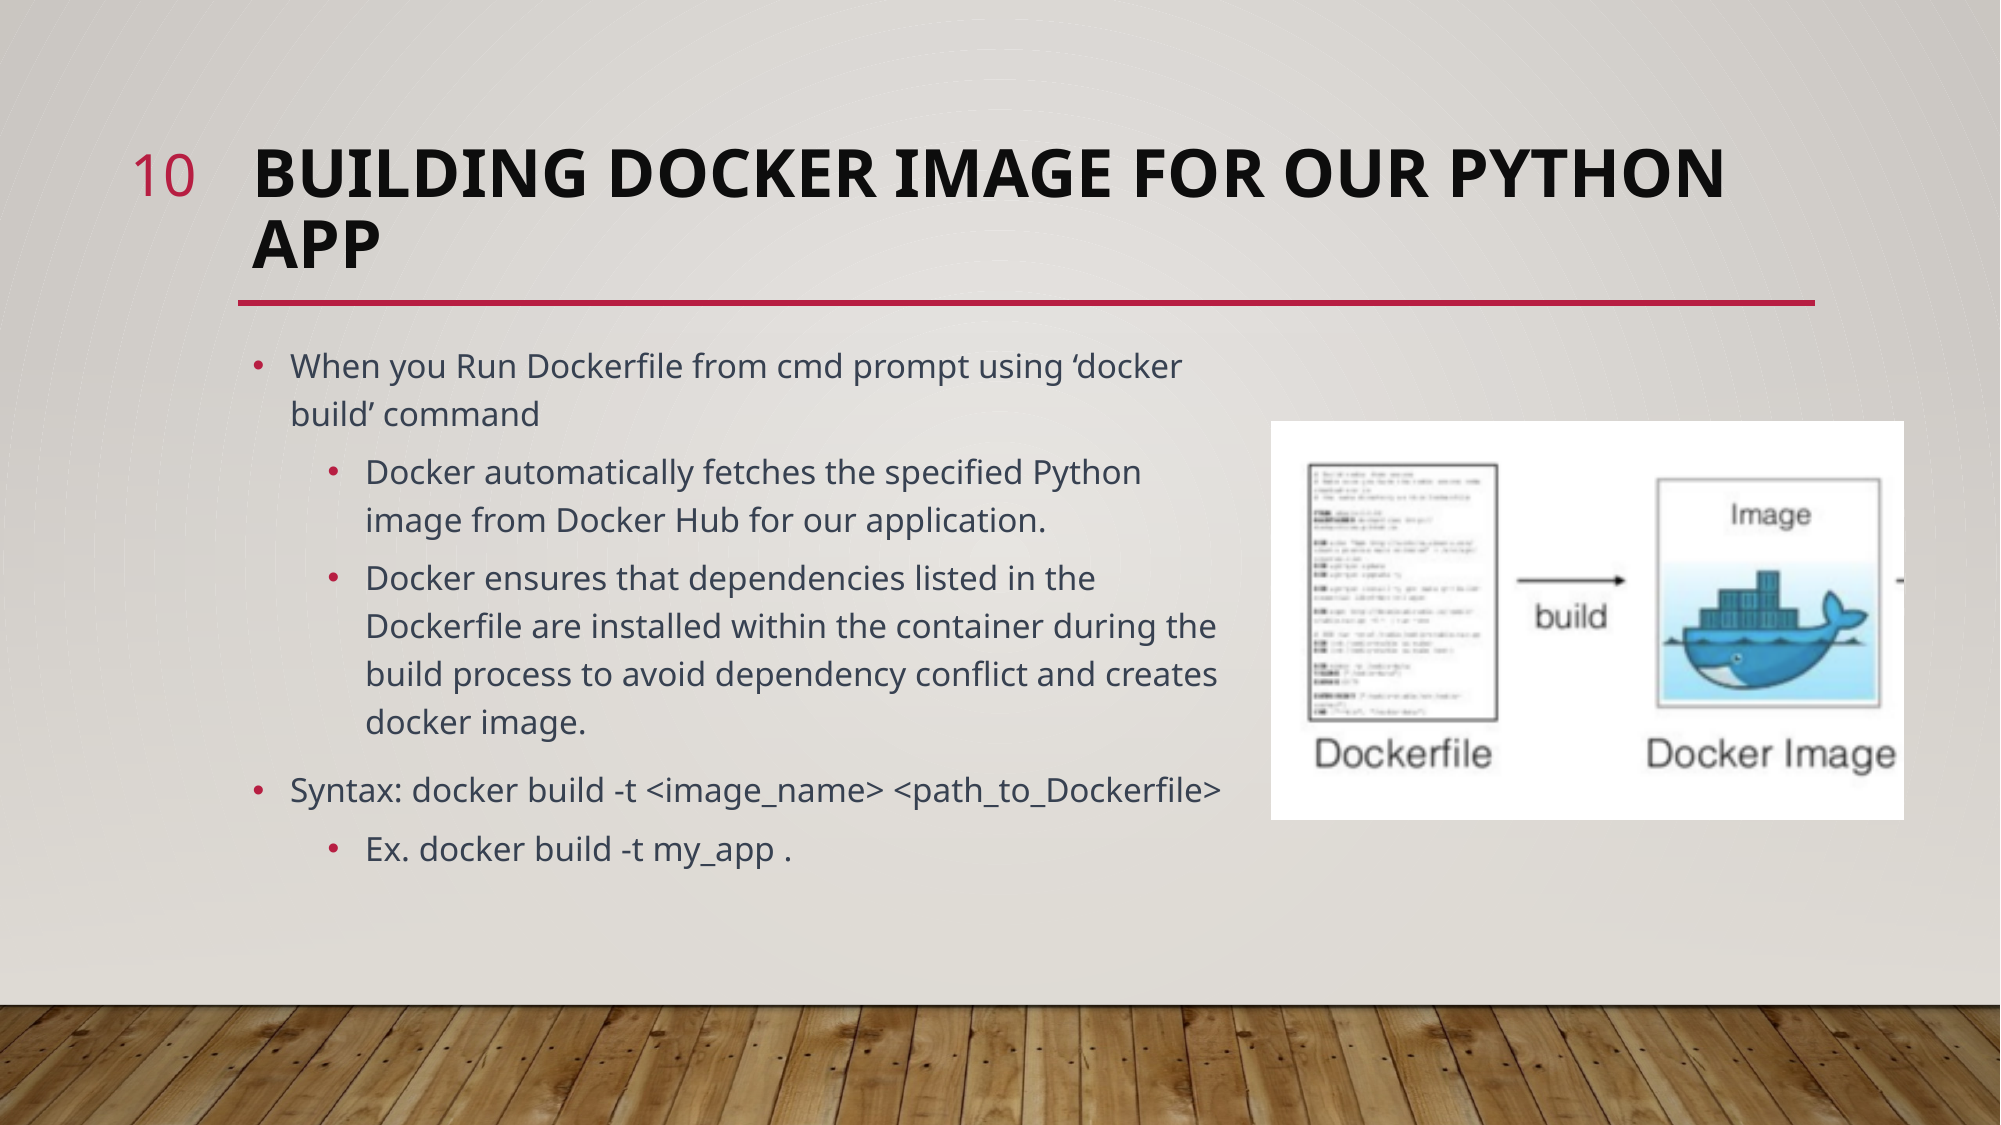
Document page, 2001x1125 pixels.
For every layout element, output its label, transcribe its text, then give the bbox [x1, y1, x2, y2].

title BUILDING DOCKER IMAGE For OUR Python APP [237, 132, 1814, 306]
slide_number 10 [78, 131, 212, 214]
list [1271, 420, 1905, 820]
list When you Run Dockerfile from cmd prompt using ‘docker build’ command Docker automatically fetches the specified Python image from Docker Hub for our application. Docker ensures that dependencies listed in the Dockerfile are installed within the container during the build process to avoid dependency conflict and creates docker image. Syntax: docker build -t <image_name> <path_to_Dockerfile> Ex. docker build -t my_app . [237, 329, 1260, 961]
picture [0, 1005, 2000, 1125]
